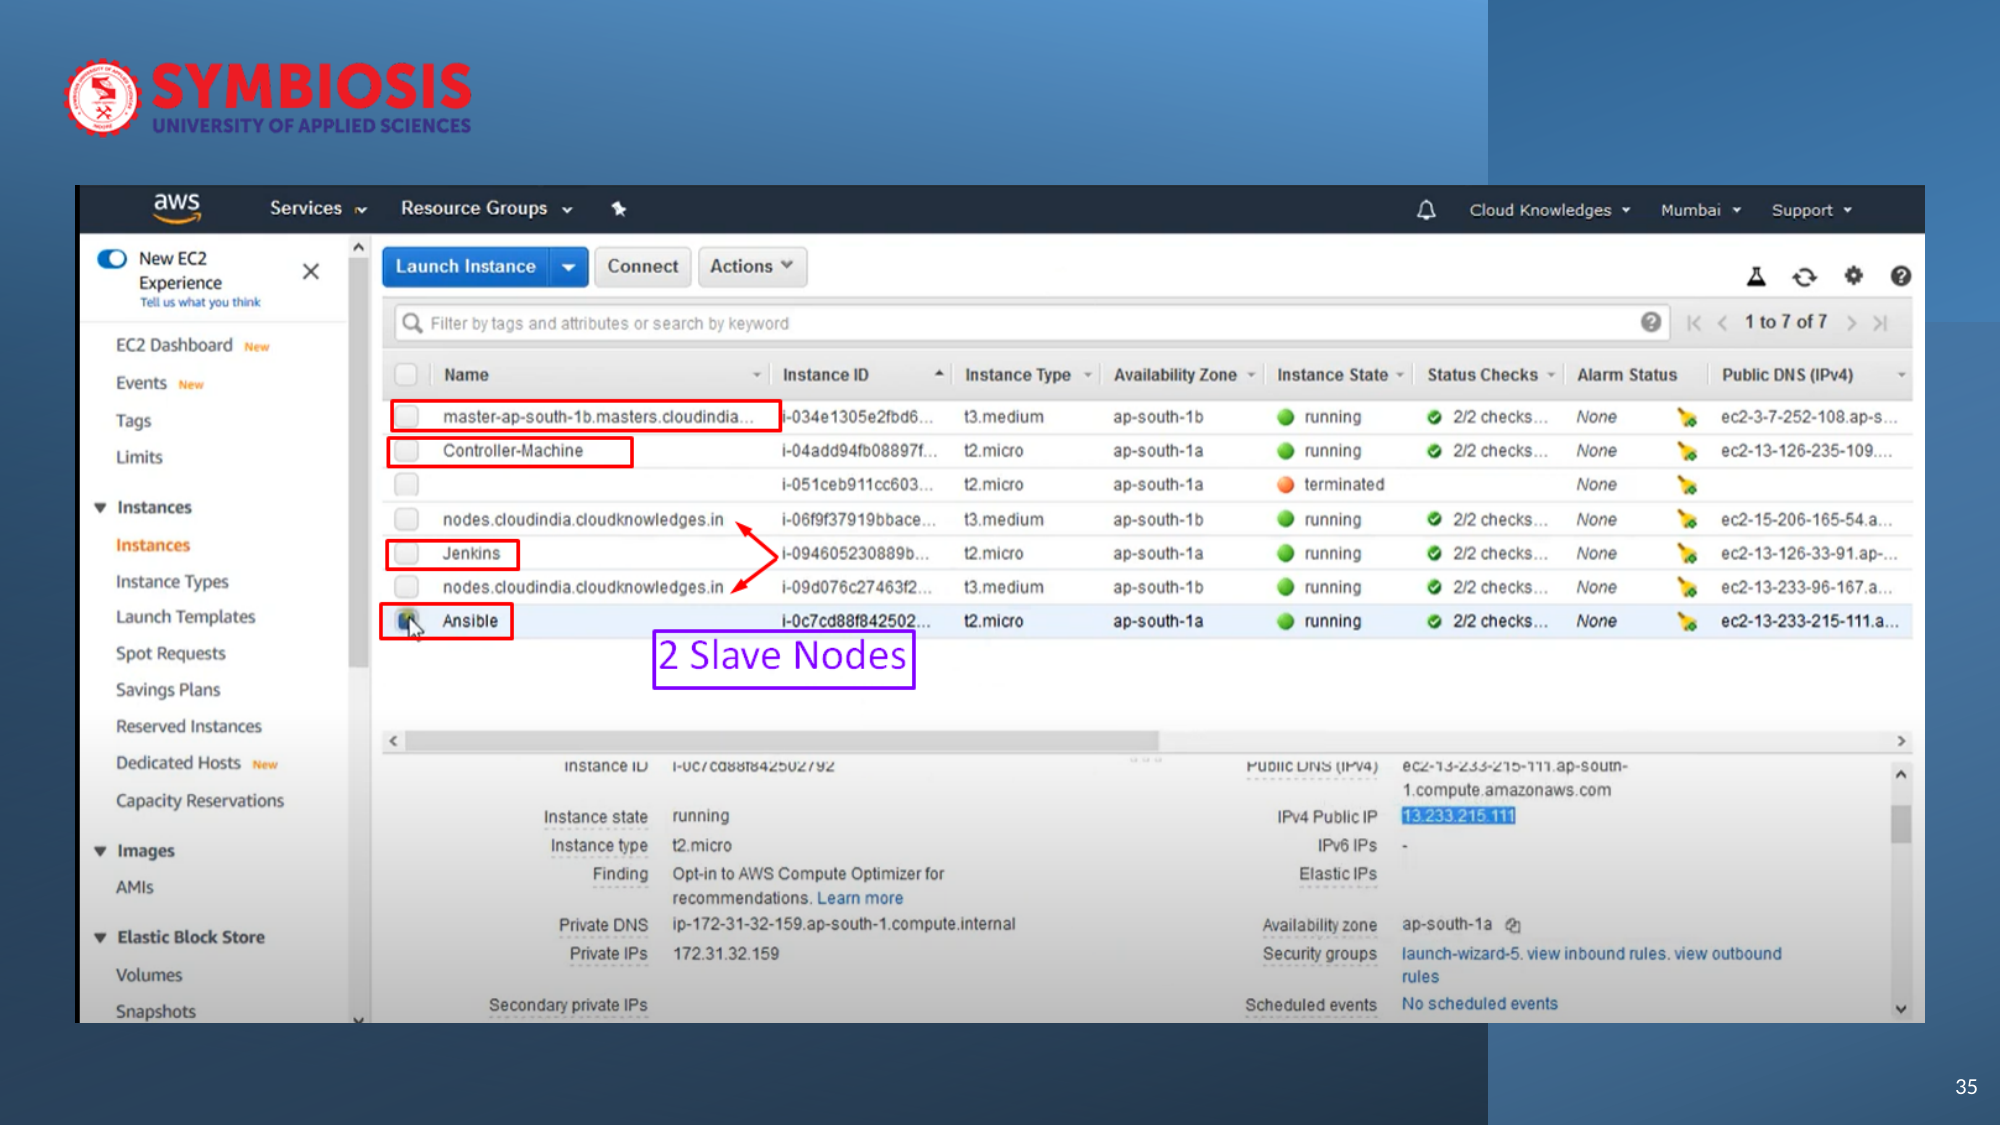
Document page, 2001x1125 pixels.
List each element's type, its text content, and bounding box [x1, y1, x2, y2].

text_box [1489, 0, 2000, 321]
picture [74, 185, 1925, 1023]
slide_number 35 [1920, 1058, 1994, 1119]
picture [44, 42, 490, 155]
text_box [0, 0, 1489, 321]
text_box [0, 321, 2000, 1125]
